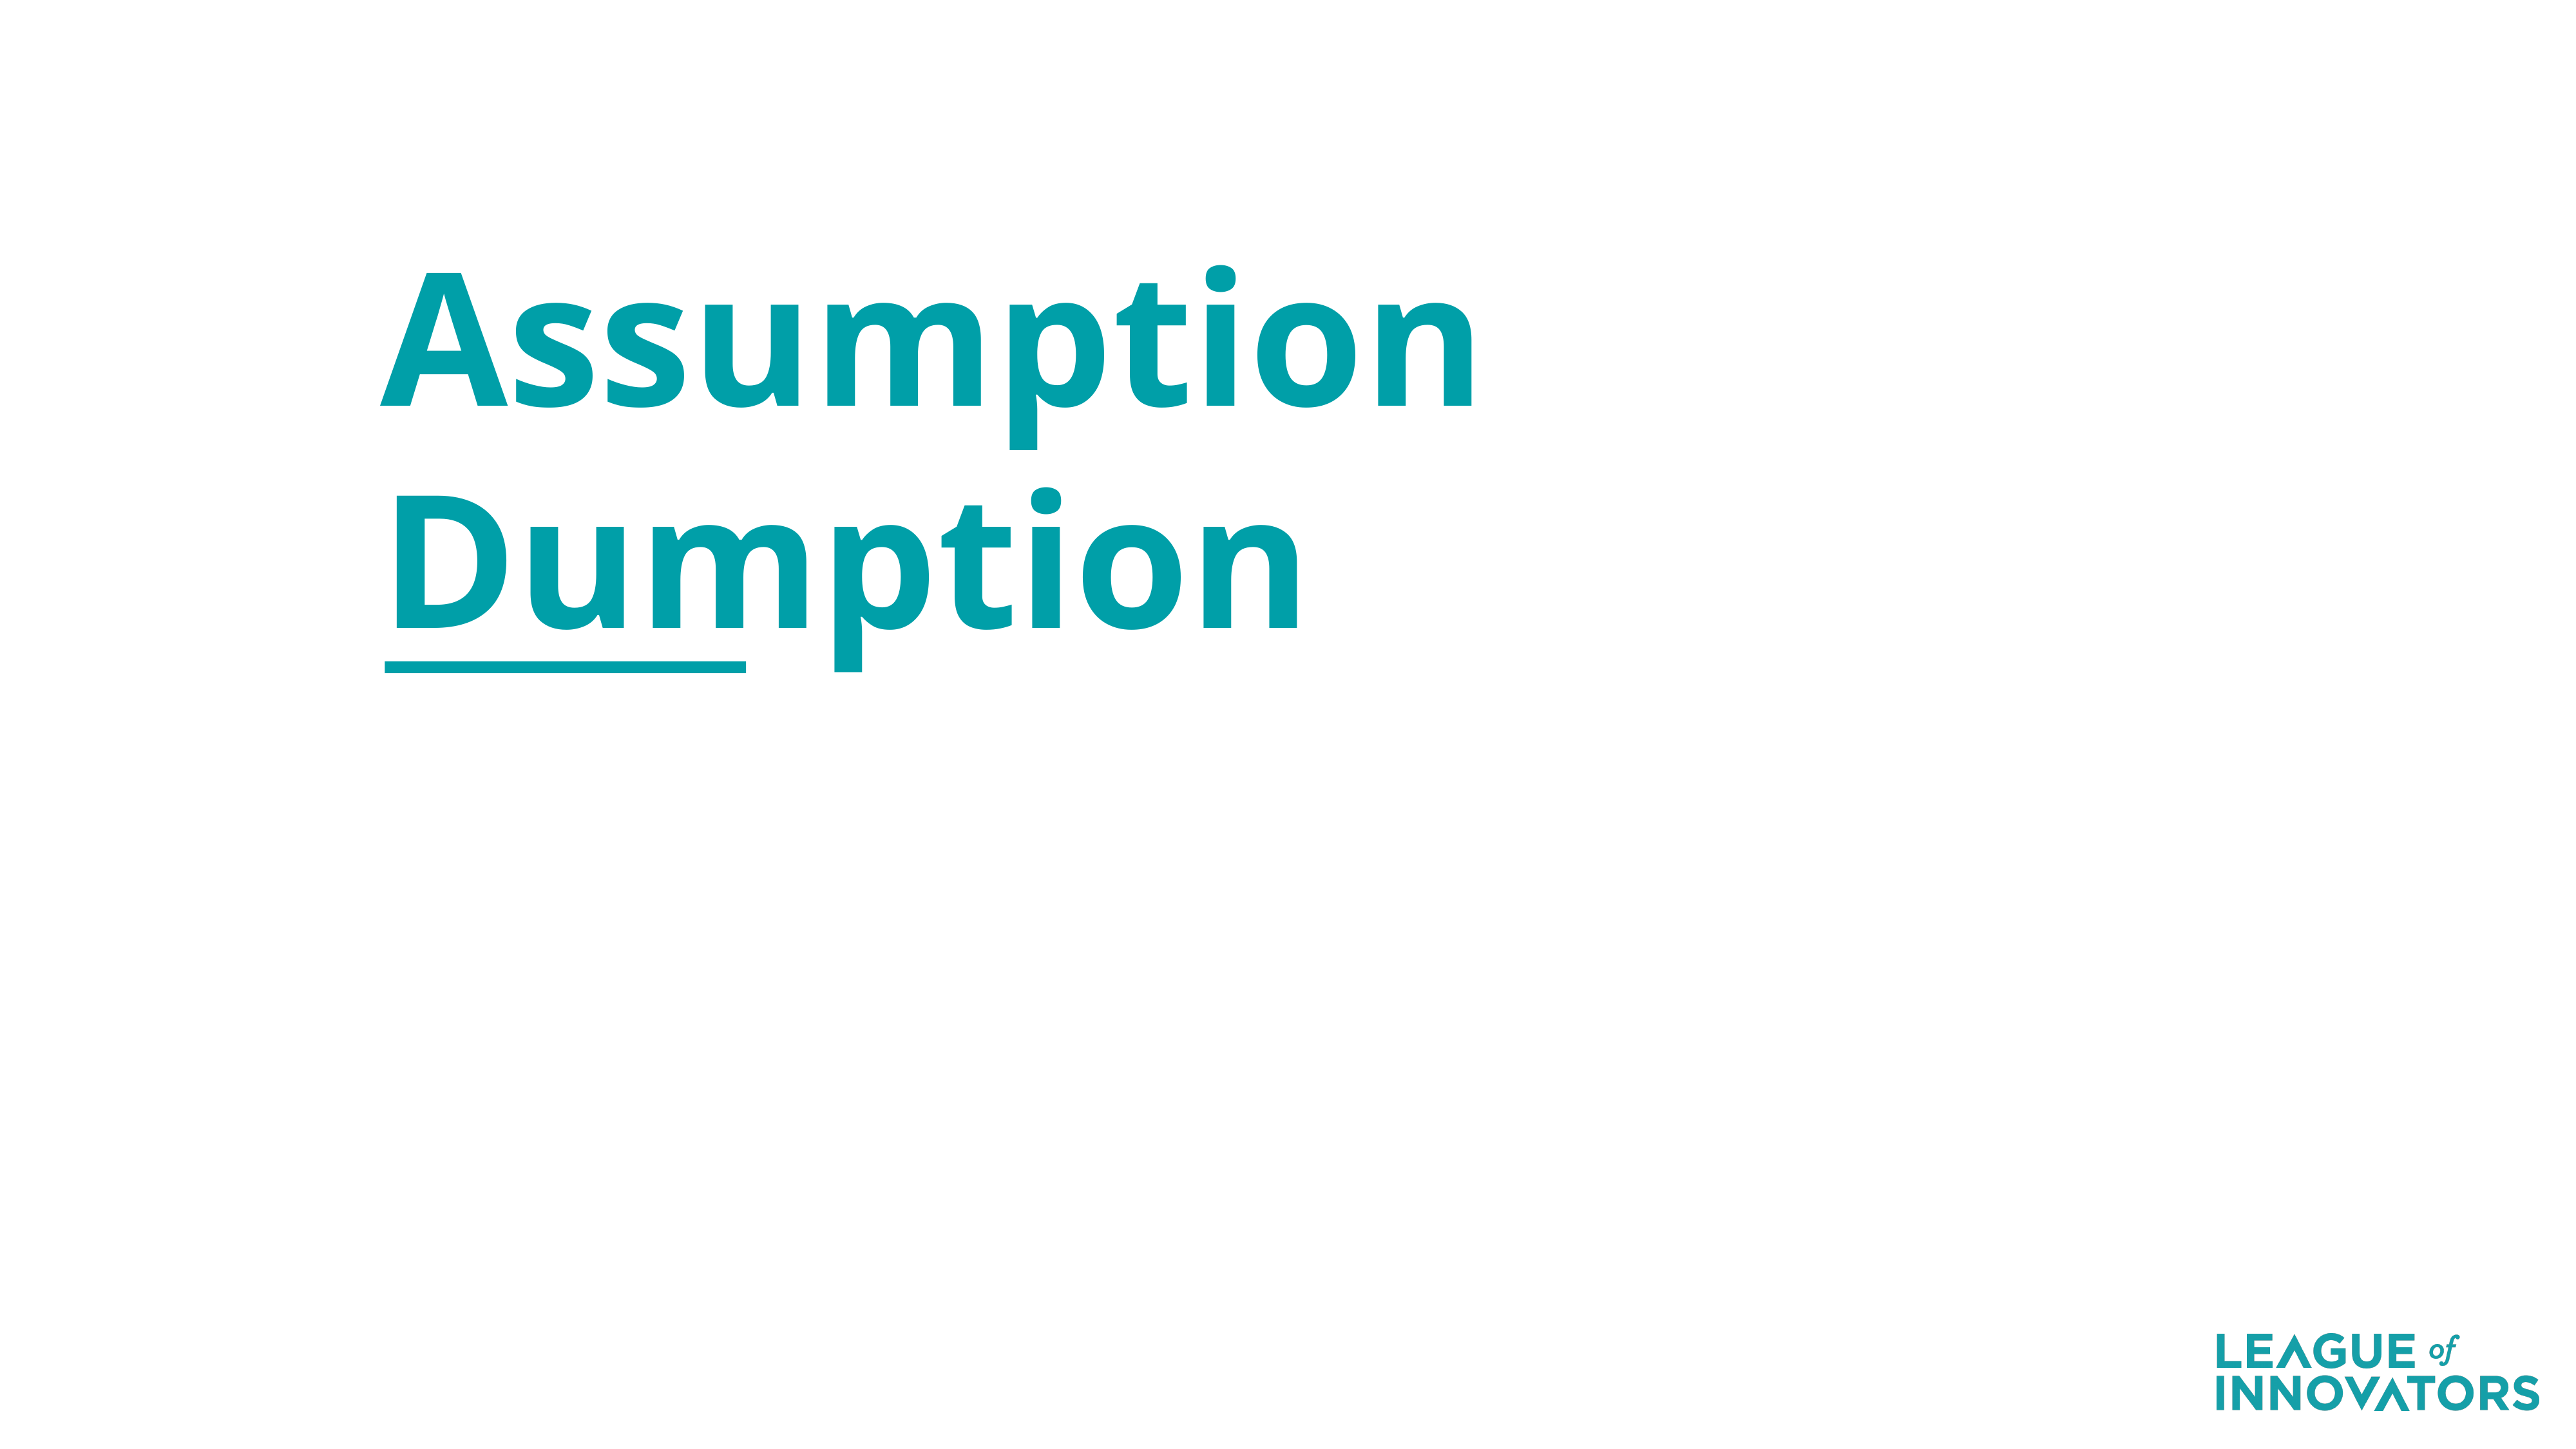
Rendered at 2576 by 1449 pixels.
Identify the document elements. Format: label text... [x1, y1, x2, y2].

text_box [385, 661, 747, 674]
text_box Assumption Dumption [370, 216, 2339, 675]
picture [2217, 1333, 2539, 1411]
